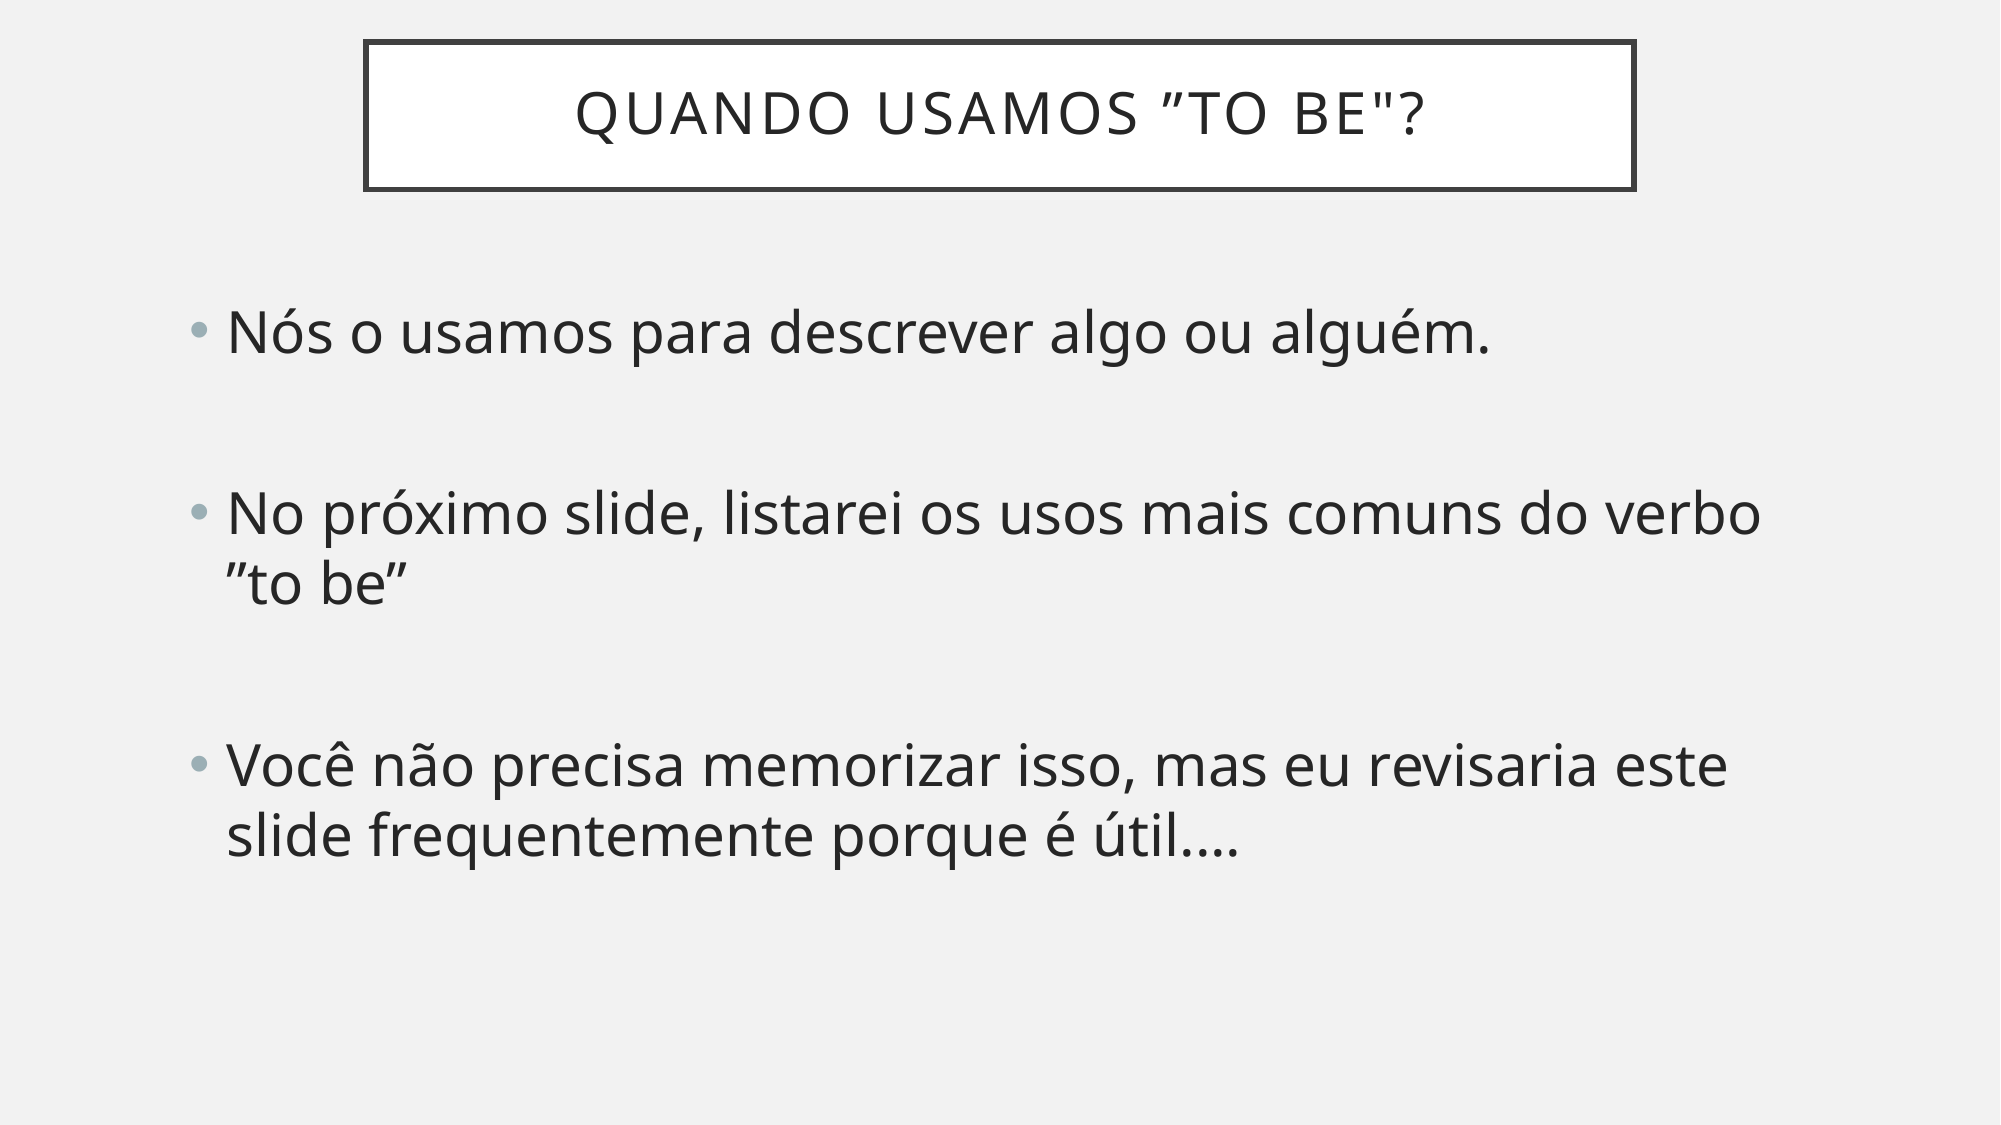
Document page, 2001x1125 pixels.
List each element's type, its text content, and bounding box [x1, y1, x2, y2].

list Nós o usamos para descrever algo ou alguém. No próximo slide, listarei os usos mais comuns do verbo ”to be” Você não precisa memorizar isso, mas eu revisaria este slide frequentemente porque é útil.... [174, 287, 1838, 942]
title Quando usamos ”to be"? [363, 39, 1637, 192]
